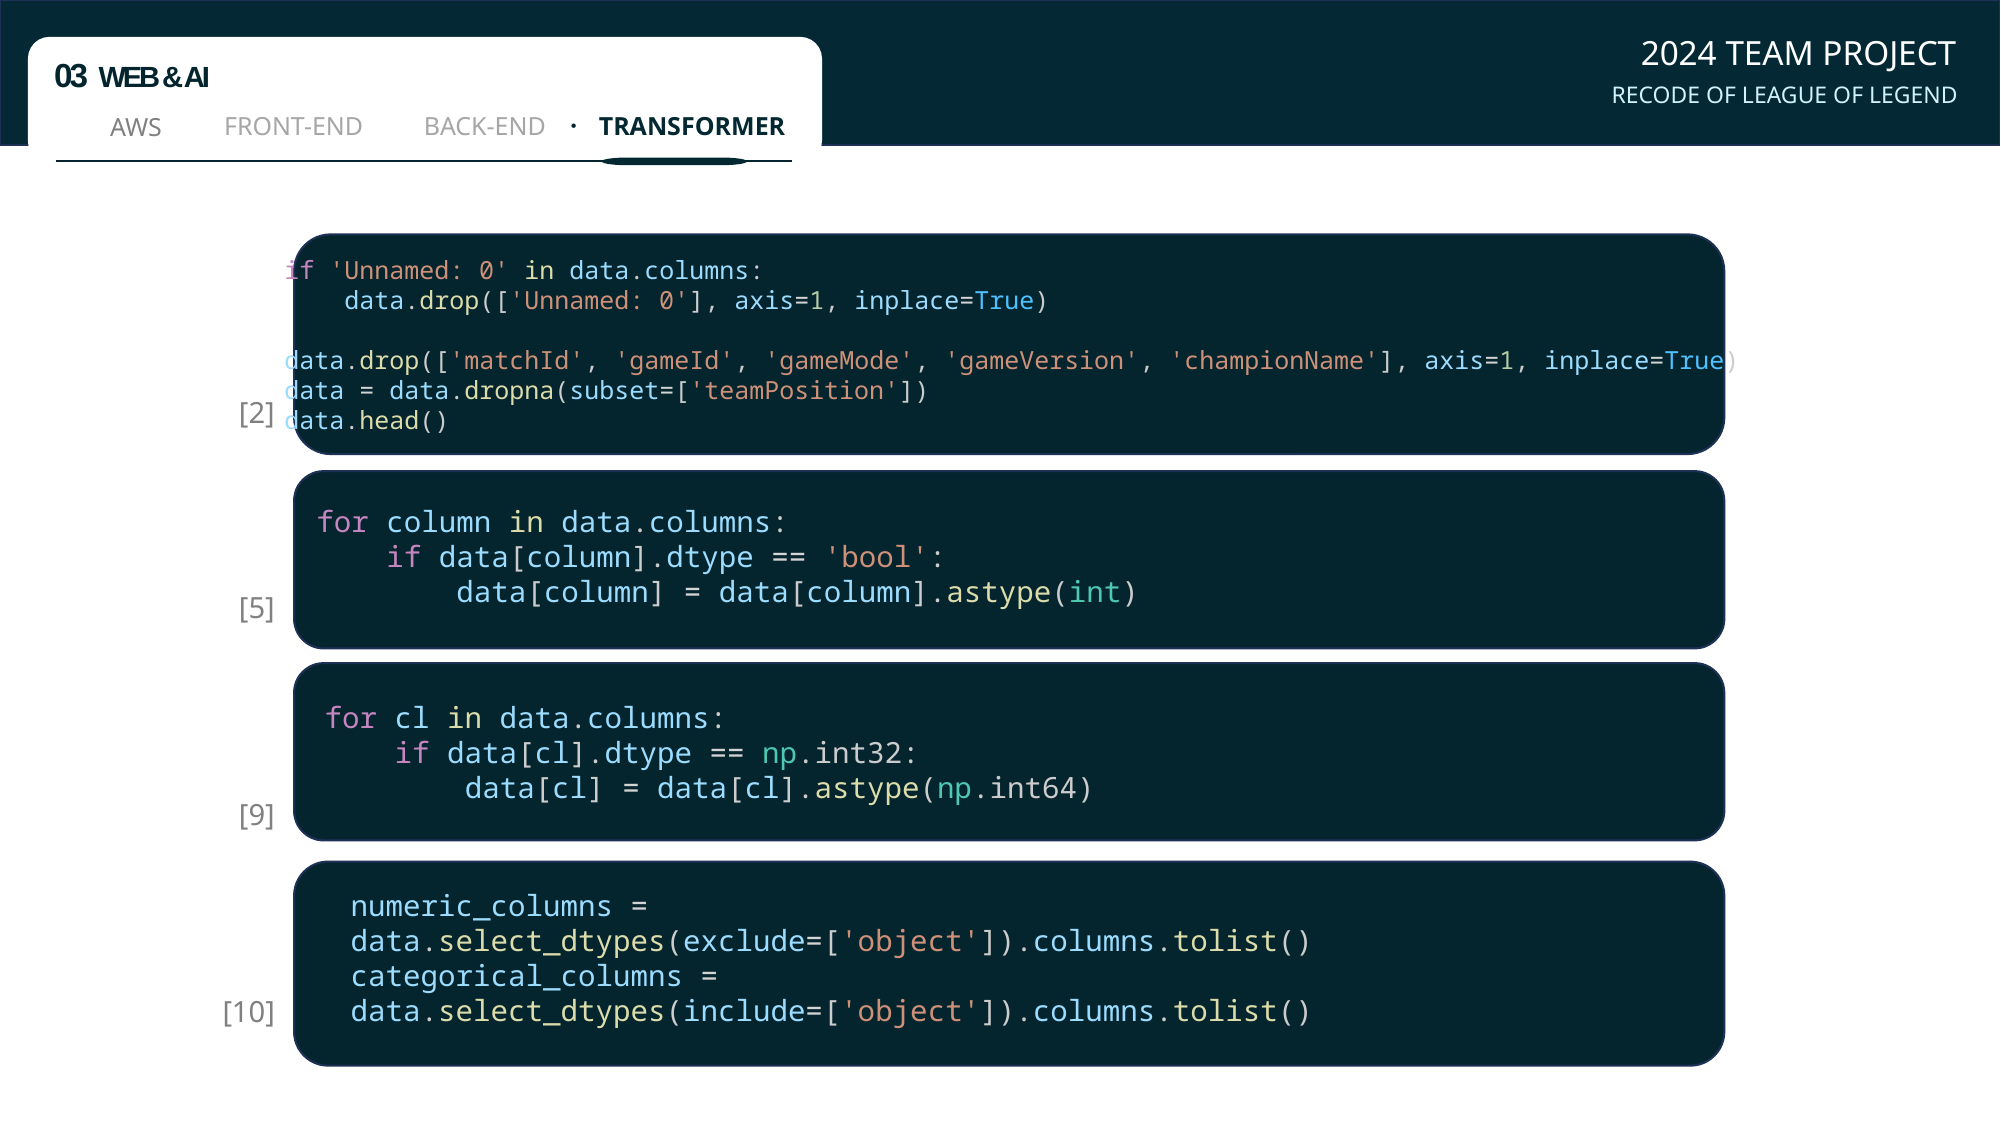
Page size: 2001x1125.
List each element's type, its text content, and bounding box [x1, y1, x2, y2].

text_box AWS [95, 104, 177, 150]
text_box [600, 162, 748, 167]
text_box ㆍ TRANSFORMER [548, 102, 801, 148]
text_box [5] [224, 581, 290, 632]
text_box [9] [224, 788, 290, 839]
text_box [600, 156, 748, 161]
text_box [2] [224, 386, 290, 437]
text_box RECODE OF LEAGUE OF LEGEND [1596, 73, 1973, 116]
text_box [27, 36, 823, 163]
text_box 2024 TEAM PROJECT [1626, 24, 1972, 73]
text_box 03 WEB & AI [39, 42, 225, 103]
text_box [0, 0, 2000, 146]
text_box FRONT-END [209, 103, 379, 148]
text_box [10] [207, 985, 290, 1036]
text_box BACK-END [409, 102, 548, 148]
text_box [294, 234, 1725, 1066]
